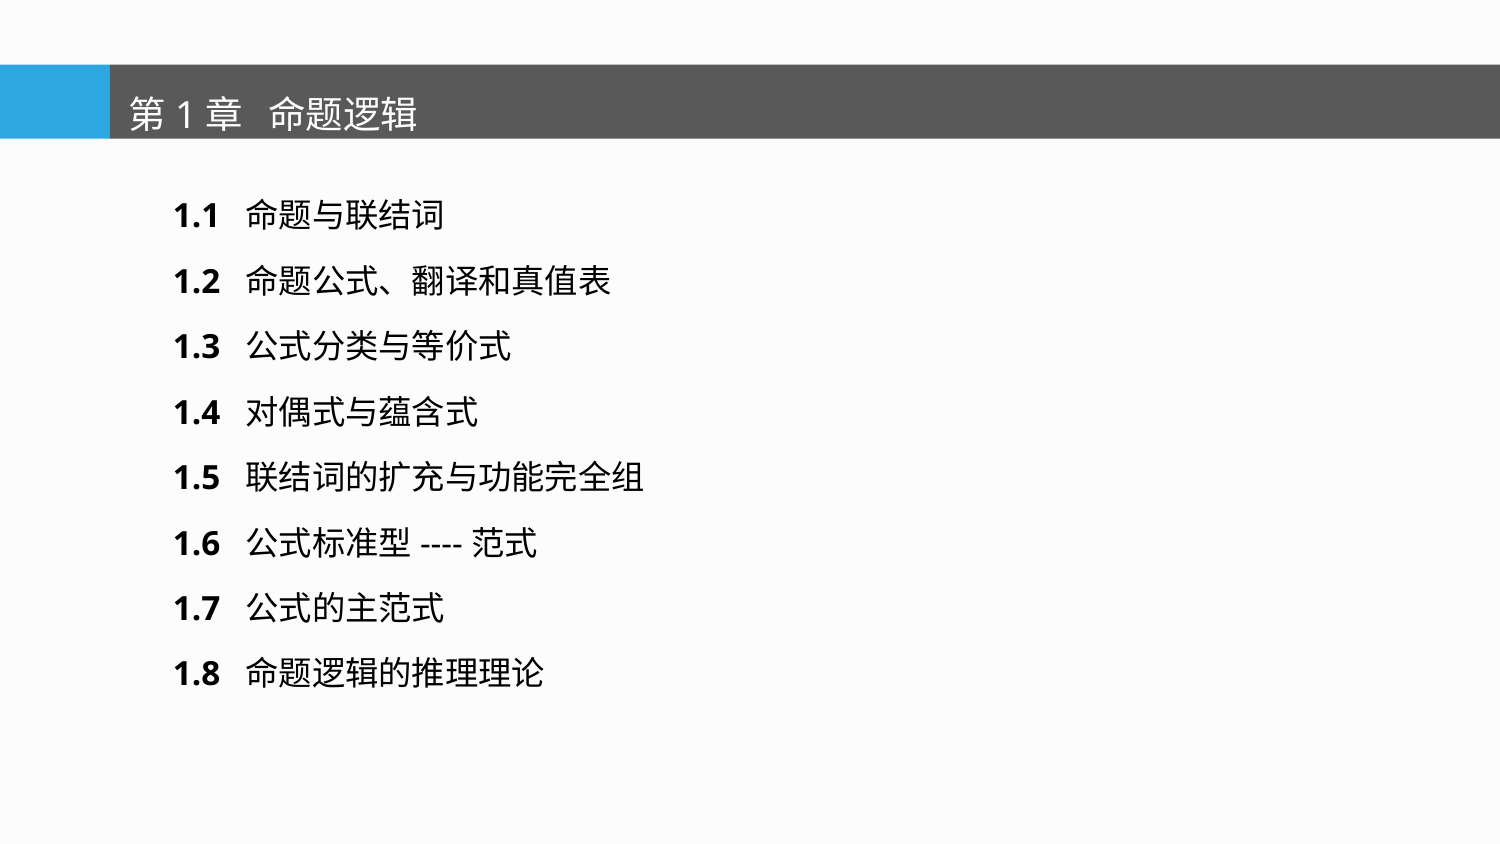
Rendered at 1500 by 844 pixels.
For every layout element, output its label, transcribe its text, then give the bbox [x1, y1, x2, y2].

text_box [619, 64, 1500, 140]
text_box 1.1 命题与联结词 1.2 命题公式、翻译和真值表 1.3 公式分类与等价式 1.4 对偶式与蕴含式 1.5 联结词的扩充与功能完全组 1.6 公式标准型----范式 1.7 公式的主范式 1.8 命题逻辑的推理理论 [158, 177, 1261, 805]
text_box [108, 64, 113, 140]
text_box 第1章 命题逻辑 [113, 52, 619, 144]
text_box [0, 64, 108, 140]
